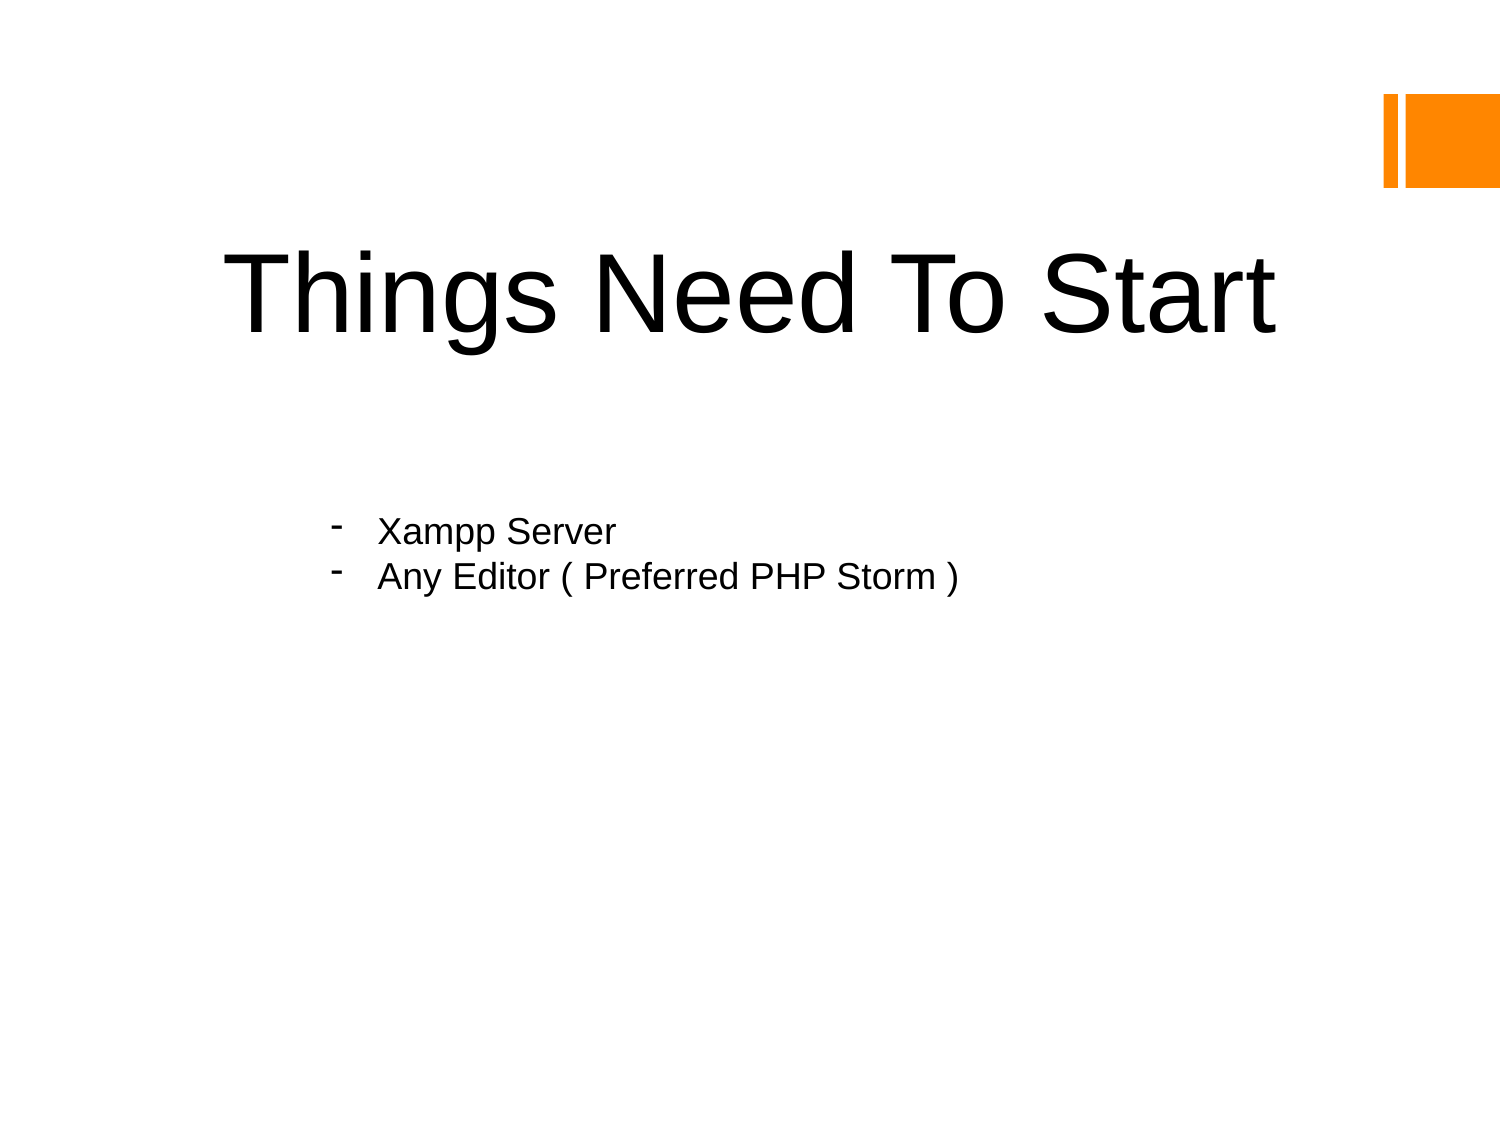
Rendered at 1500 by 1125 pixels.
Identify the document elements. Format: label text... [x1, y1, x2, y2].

text_box Xampp Server Any Editor ( Preferred PHP Storm ) [315, 499, 975, 605]
text_box Things Need To Start [207, 212, 1293, 363]
